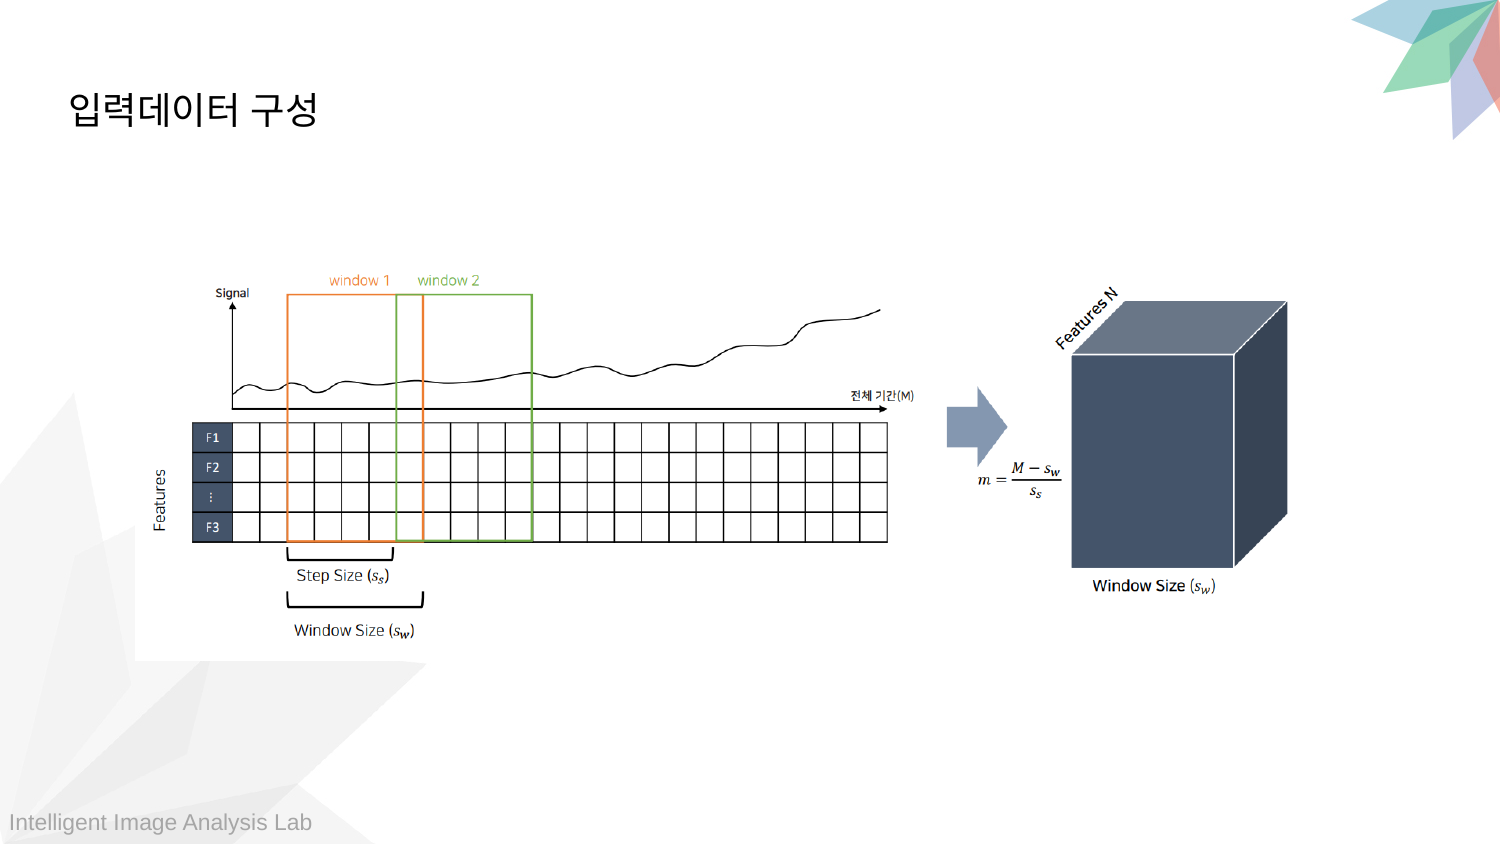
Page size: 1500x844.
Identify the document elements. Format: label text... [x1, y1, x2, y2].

text_box 입력데이터 구성 [53, 79, 336, 139]
picture [0, 0, 1500, 844]
